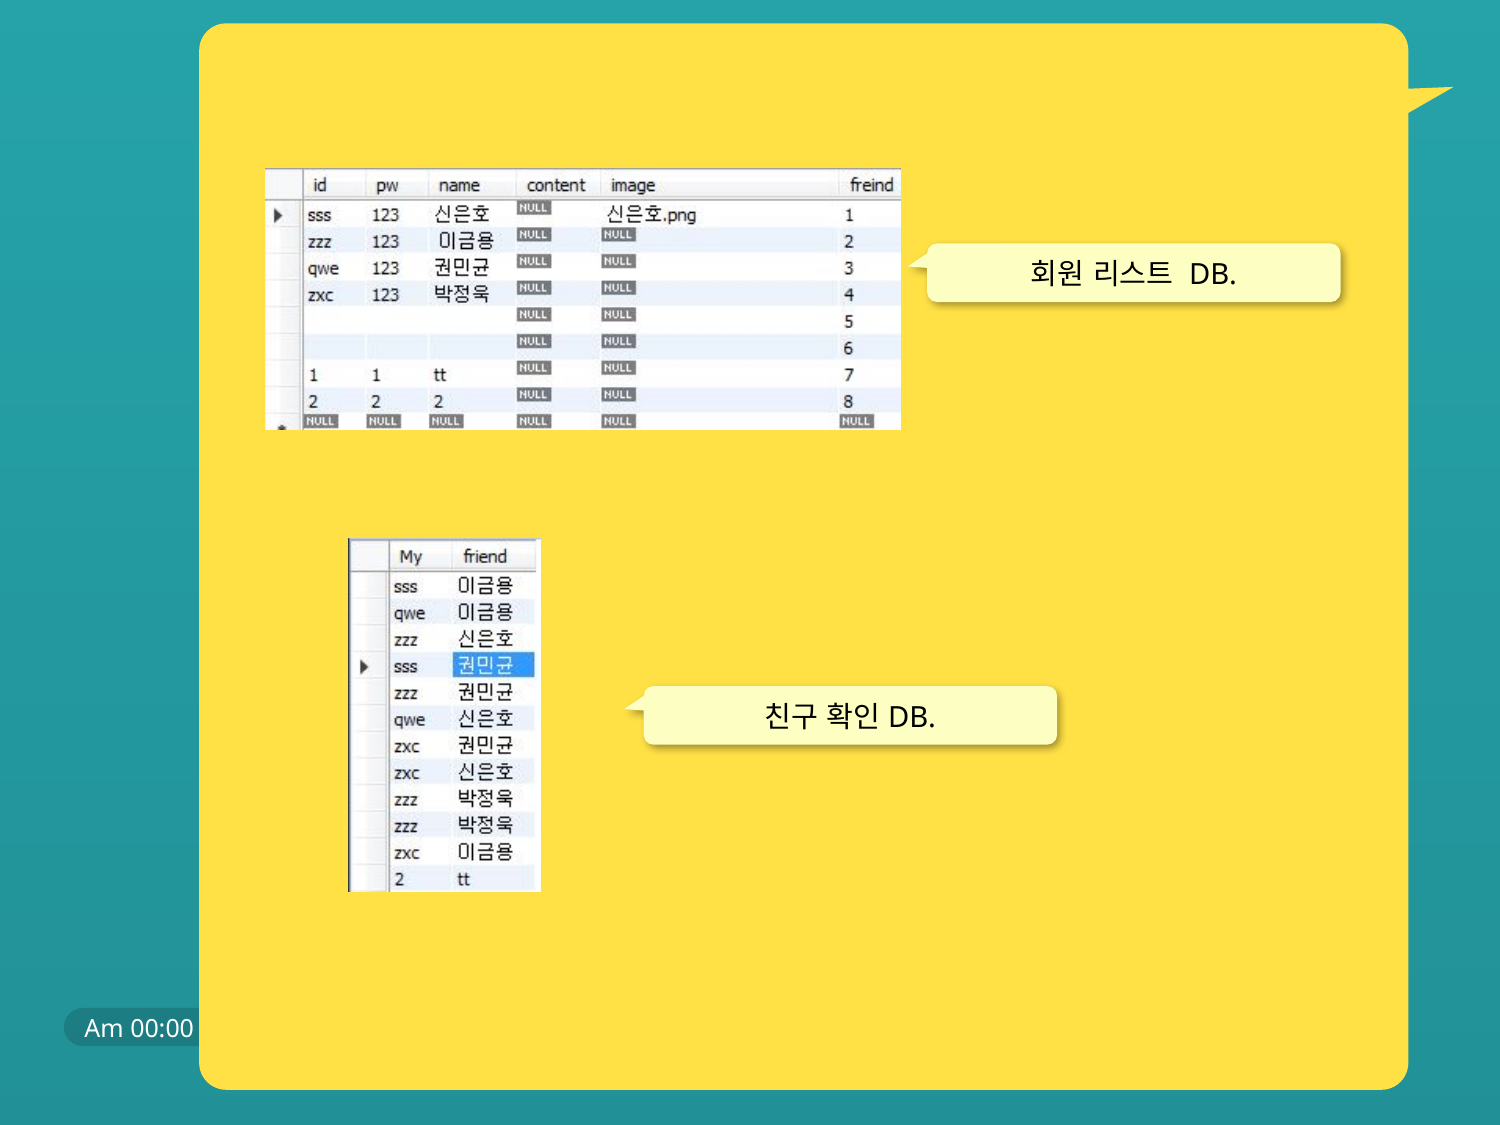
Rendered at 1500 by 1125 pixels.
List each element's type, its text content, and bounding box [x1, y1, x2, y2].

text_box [198, 23, 1409, 1091]
picture [265, 168, 901, 430]
picture [348, 538, 541, 893]
text_box Am 00:00 [61, 1005, 192, 1049]
